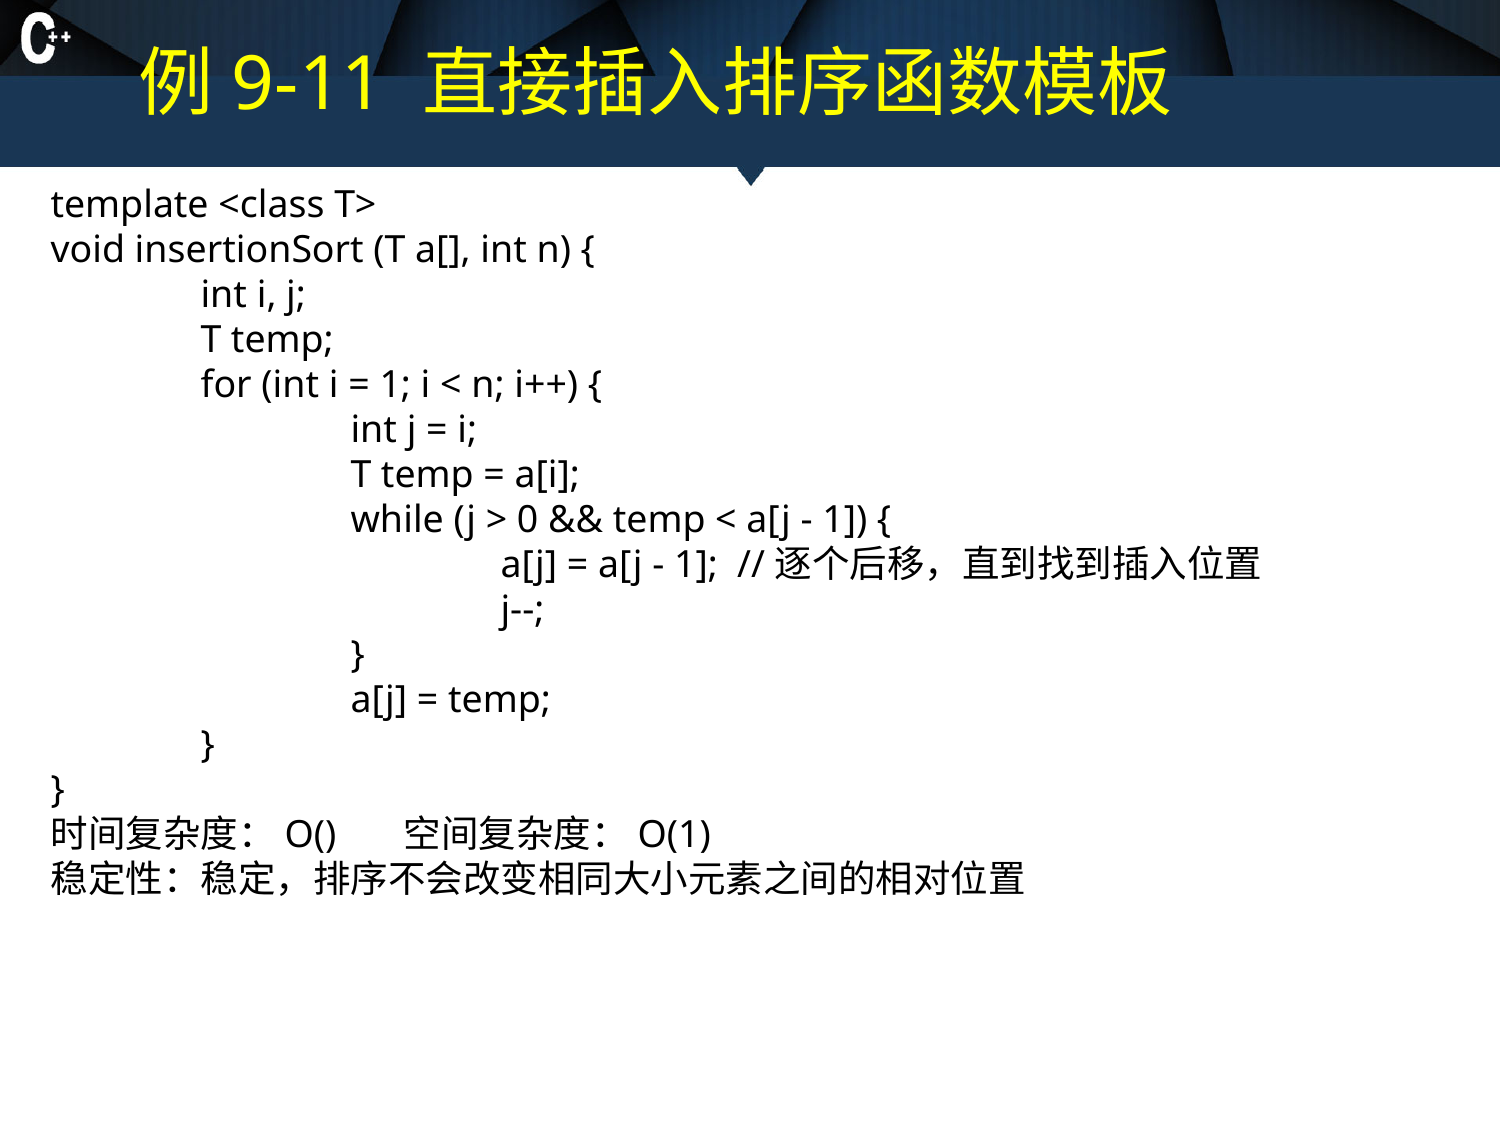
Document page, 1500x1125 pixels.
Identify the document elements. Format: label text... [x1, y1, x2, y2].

title 例9-11 直接插入排序函数模板 [123, 9, 1251, 149]
picture [0, 0, 1500, 1125]
